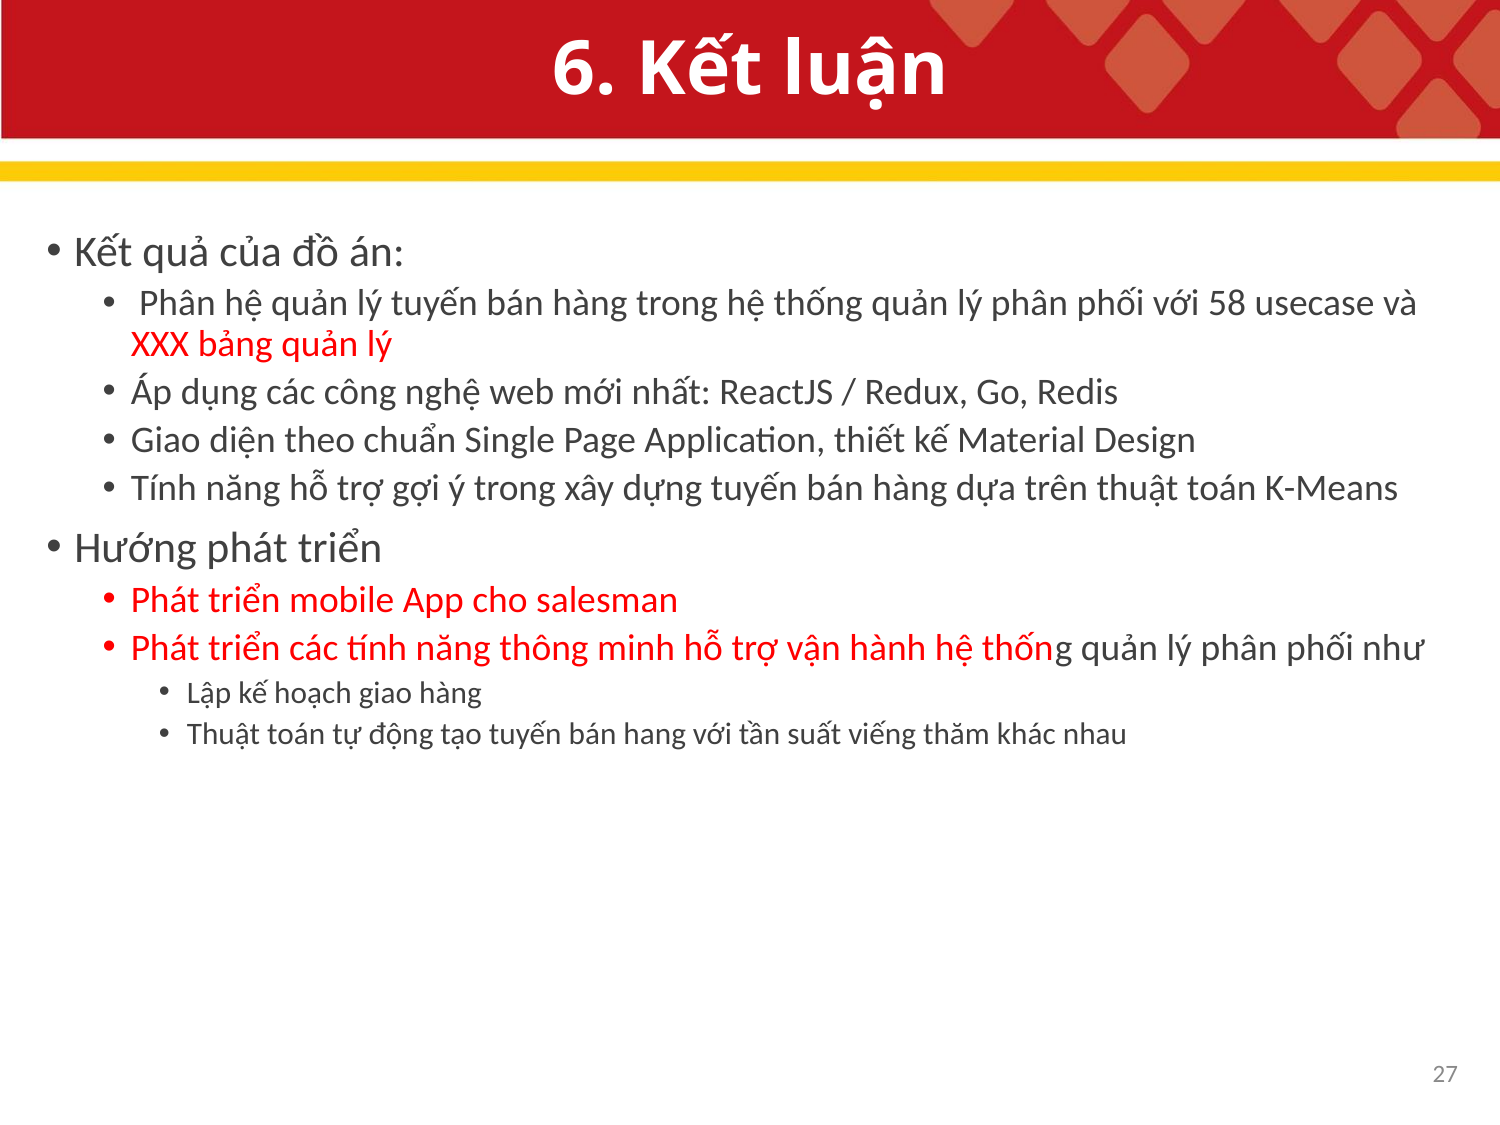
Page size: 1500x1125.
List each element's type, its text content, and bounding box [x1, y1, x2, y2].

picture [0, 0, 1500, 1125]
slide_number 26 [1059, 1042, 1474, 1103]
title 6. Kết luận [31, 0, 1471, 141]
list Kết quả của đồ án: Phân hệ quản lý tuyến bán hàng trong hệ thống quản lý phân phối với 58 usecase và XXX bảng quản lý Áp dụng các công nghệ web mới nhất: ReactJS / Redux, Go, Redis Giao diện theo chuẩn Single Page Application, thiết kế Material Design Tính năng hỗ trợ gợi ý trong xây dựng tuyến bán hàng dựa trên thuật toán K-Means Hướng phát triển Phát triển mobile App cho salesman Phát triển các tính năng thông minh hỗ trợ vận hành hệ thống quản lý phân phối như Lập kế hoạch giao hàng Thuật toán tự động tạo tuyến bán hang với tần suất viếng thăm khác nhau [31, 220, 1471, 1025]
